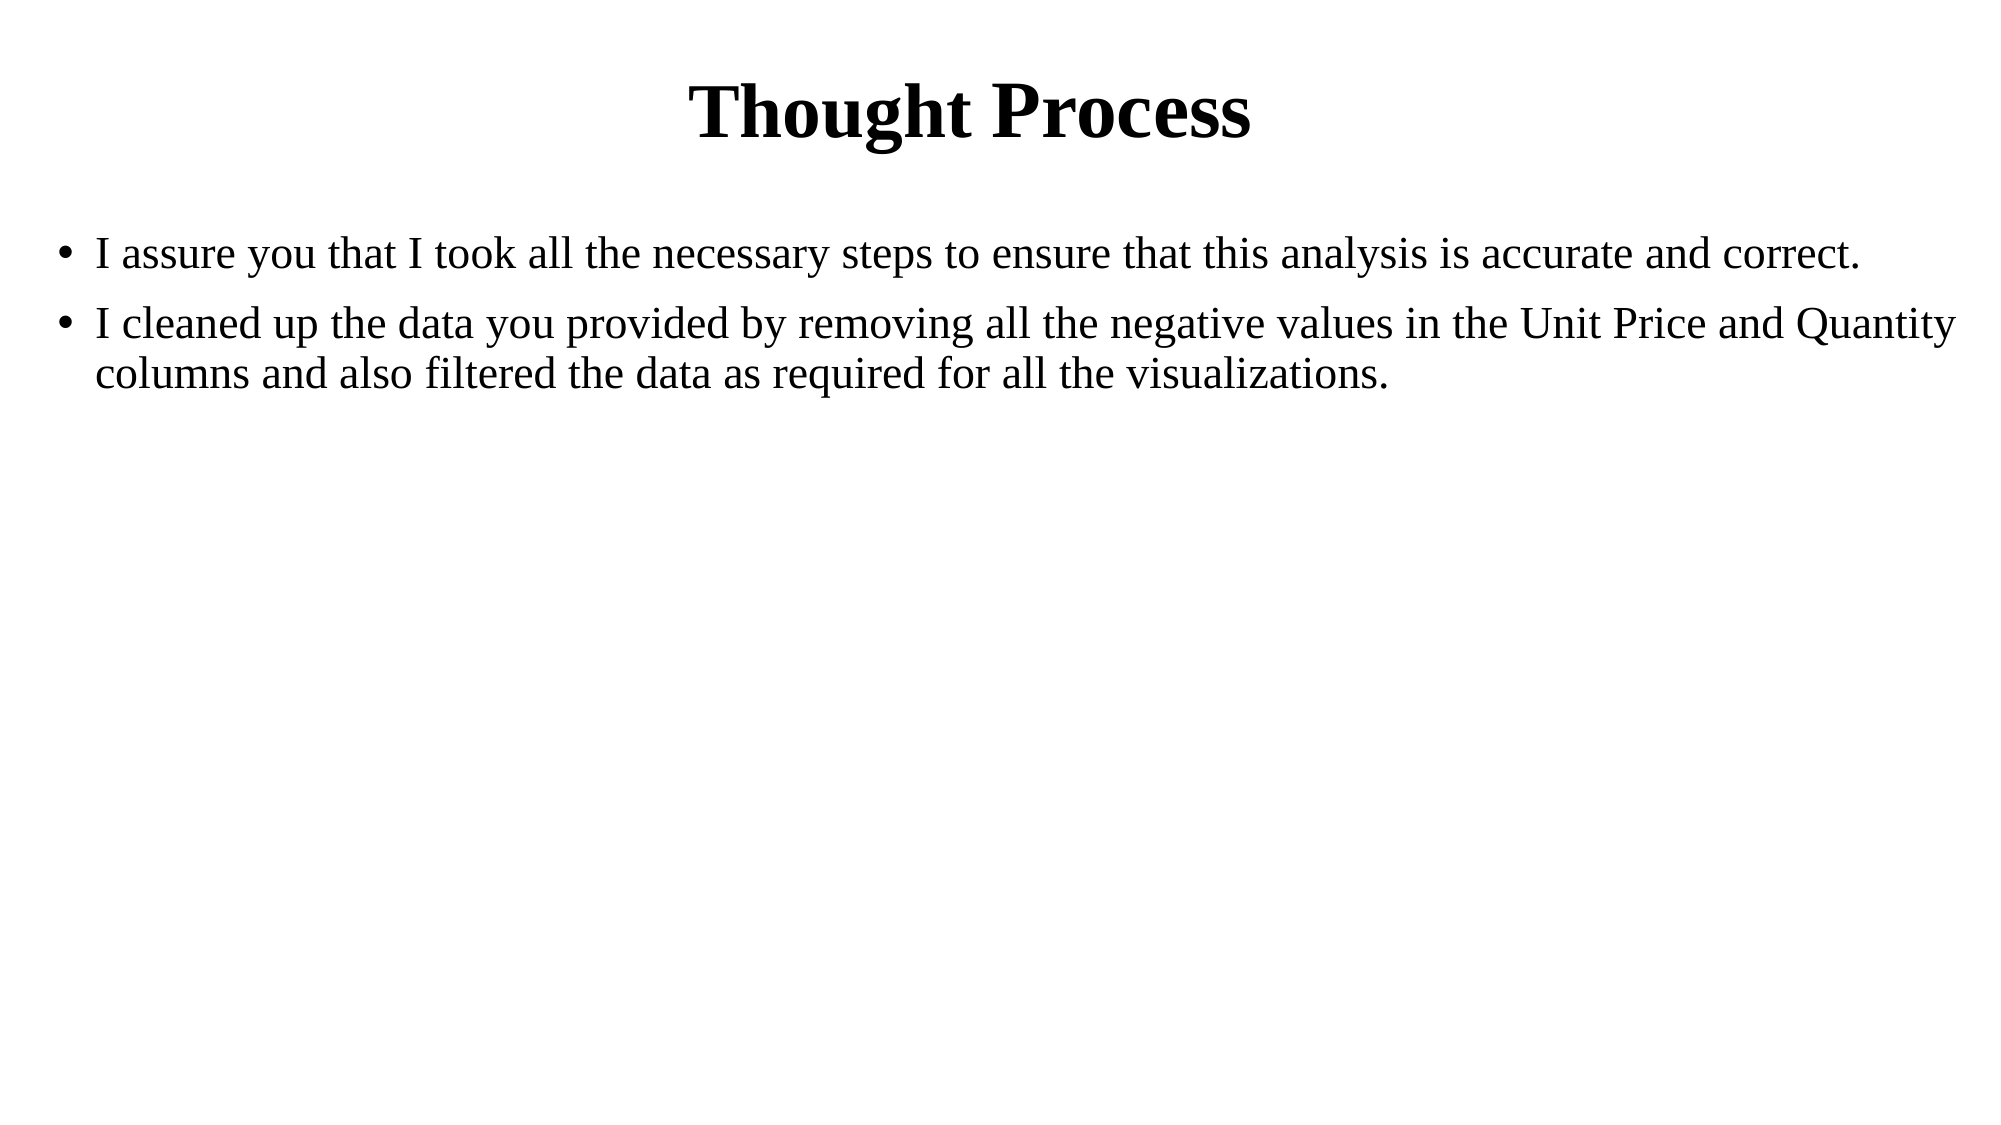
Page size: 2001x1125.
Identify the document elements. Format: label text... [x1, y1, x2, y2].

list I assure you that I took all the necessary steps to ensure that this analysis is accurate and correct. I cleaned up the data you provided by removing all the negative values in the Unit Price and Quantity columns and also filtered the data as required for all the visualizations. [42, 221, 1973, 1099]
title Thought Process [108, 59, 1834, 163]
